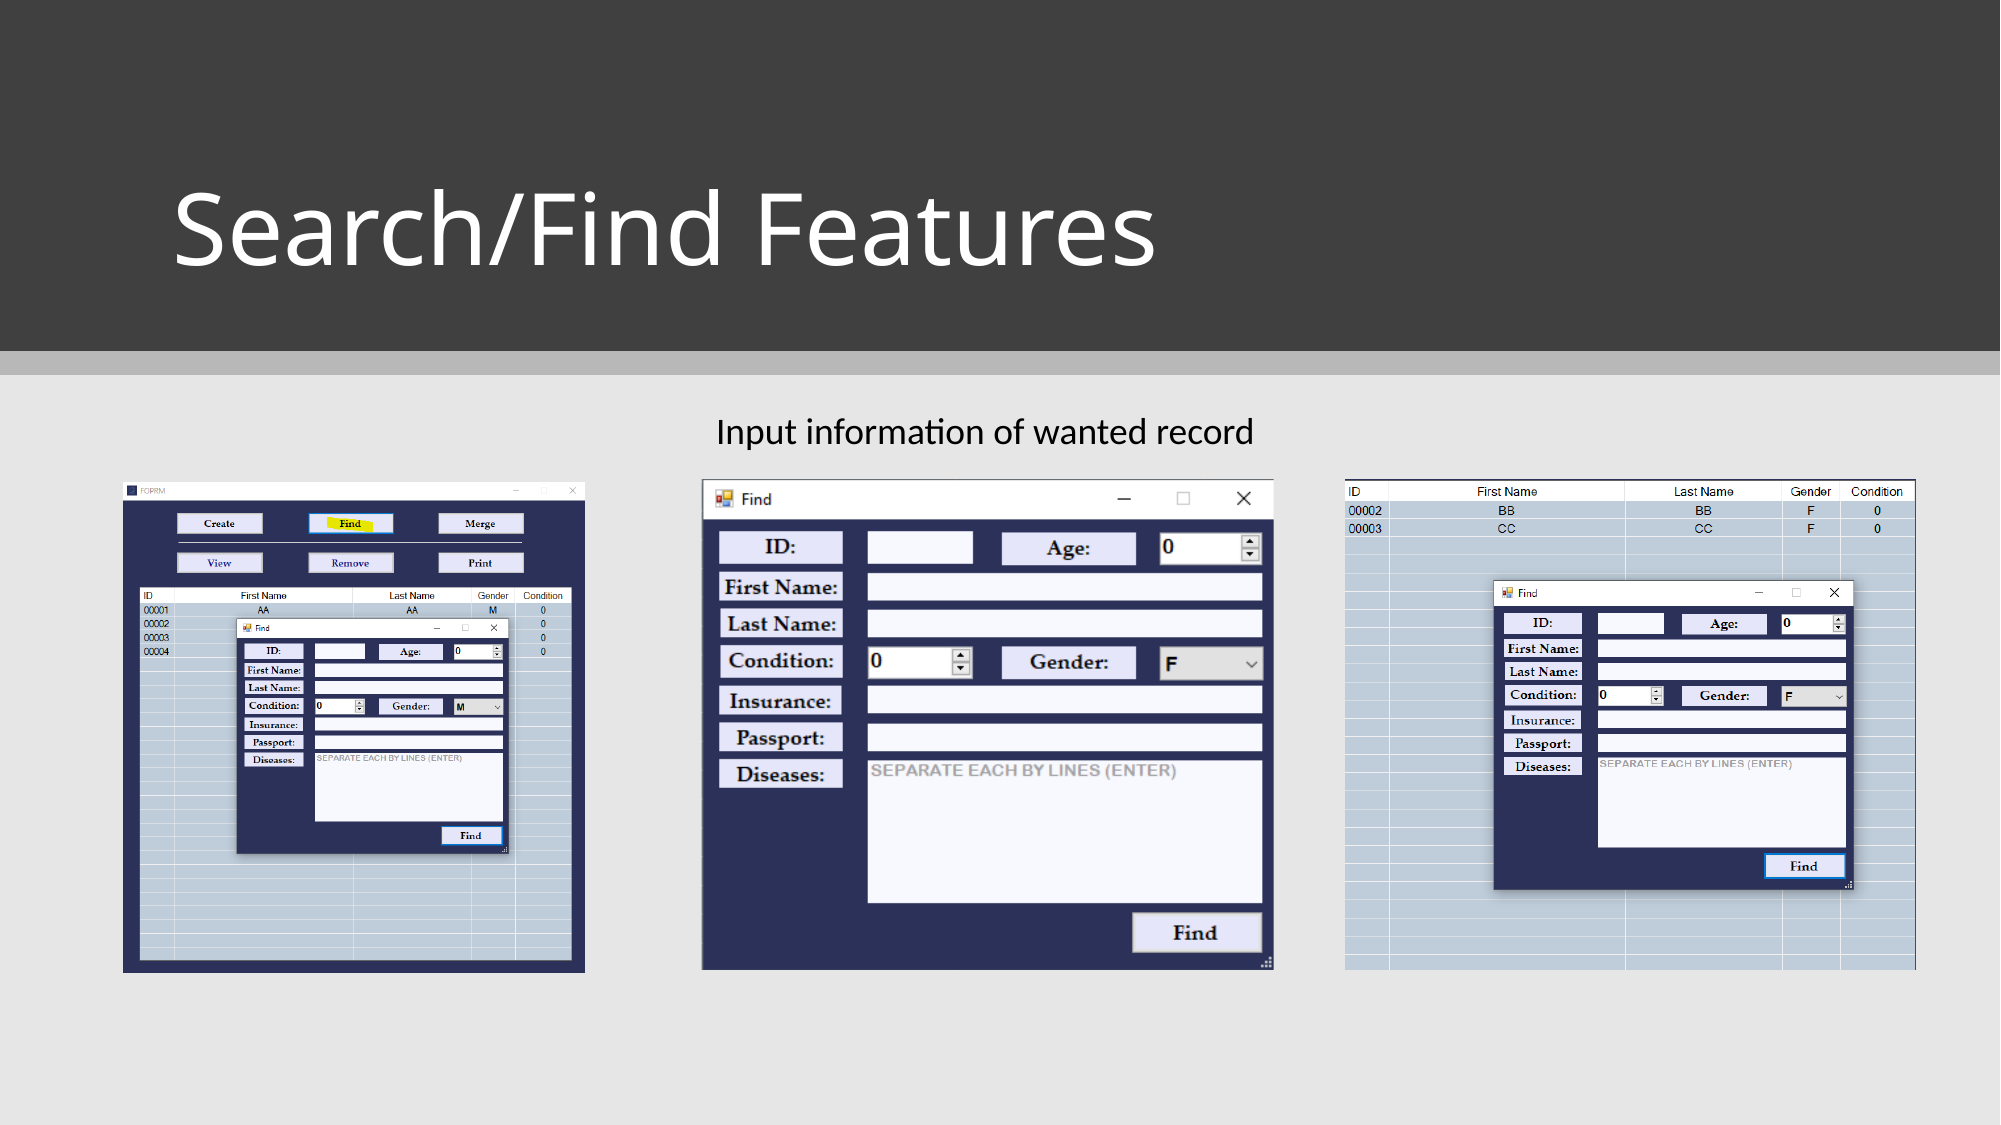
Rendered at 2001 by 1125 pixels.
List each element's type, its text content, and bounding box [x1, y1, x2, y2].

picture [701, 479, 1274, 970]
picture [1345, 479, 1916, 970]
text_box [0, 0, 2000, 350]
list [123, 482, 585, 973]
text_box [0, 350, 2000, 376]
text_box [0, 376, 2000, 1125]
title Search/Find Features [157, 71, 1844, 295]
text_box Input information of wanted record [701, 400, 1274, 460]
